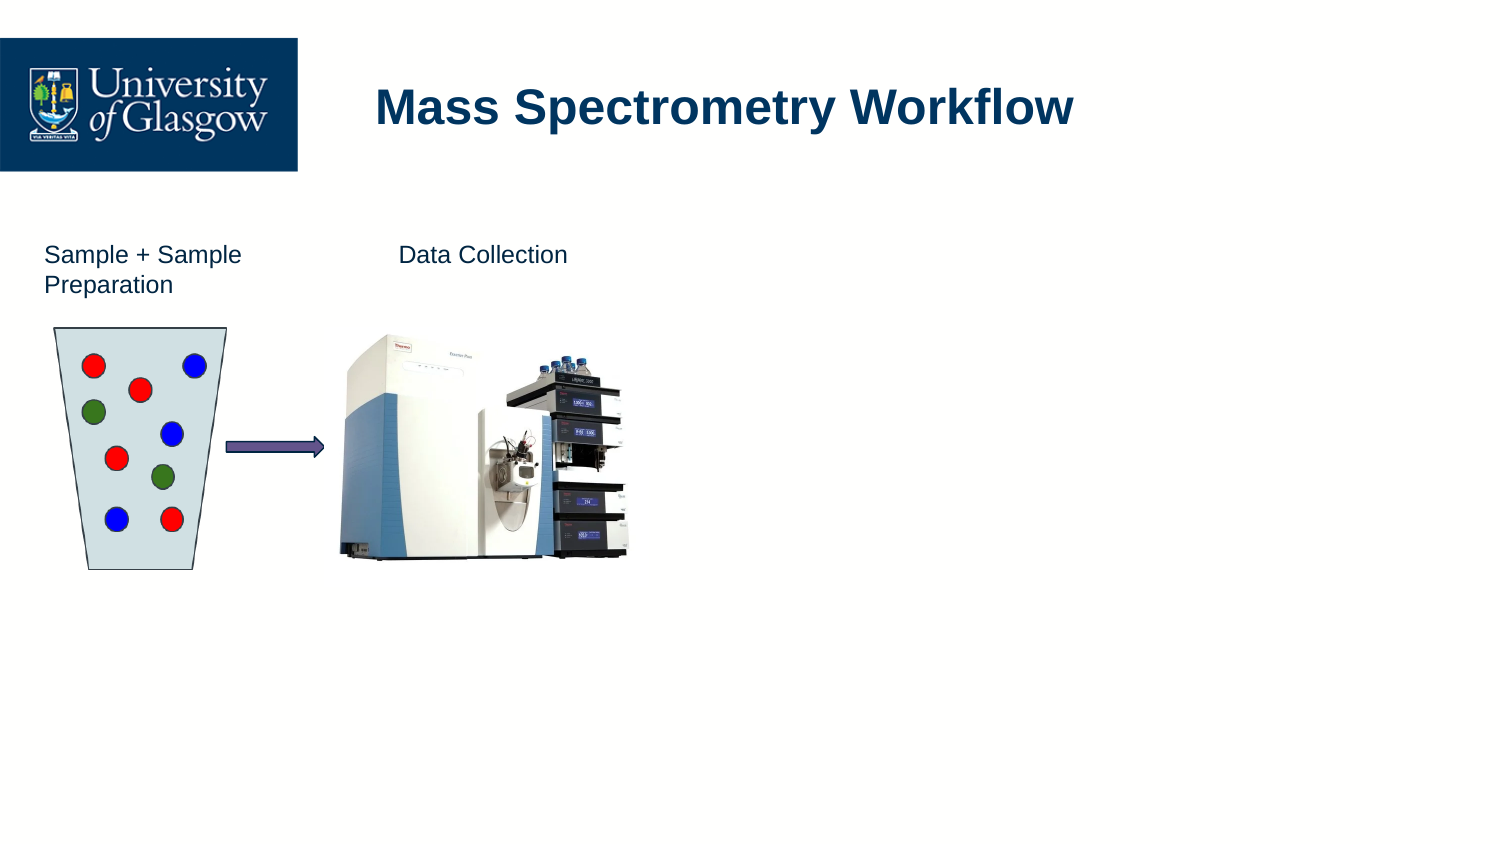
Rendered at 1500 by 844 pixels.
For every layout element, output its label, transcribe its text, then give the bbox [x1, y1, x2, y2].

picture [0, 0, 1500, 178]
text_box Sample + Sample Preparation [29, 231, 266, 306]
picture [324, 327, 649, 587]
text_box Data Collection [383, 231, 620, 276]
text_box [231, 436, 319, 458]
picture [52, 327, 227, 570]
